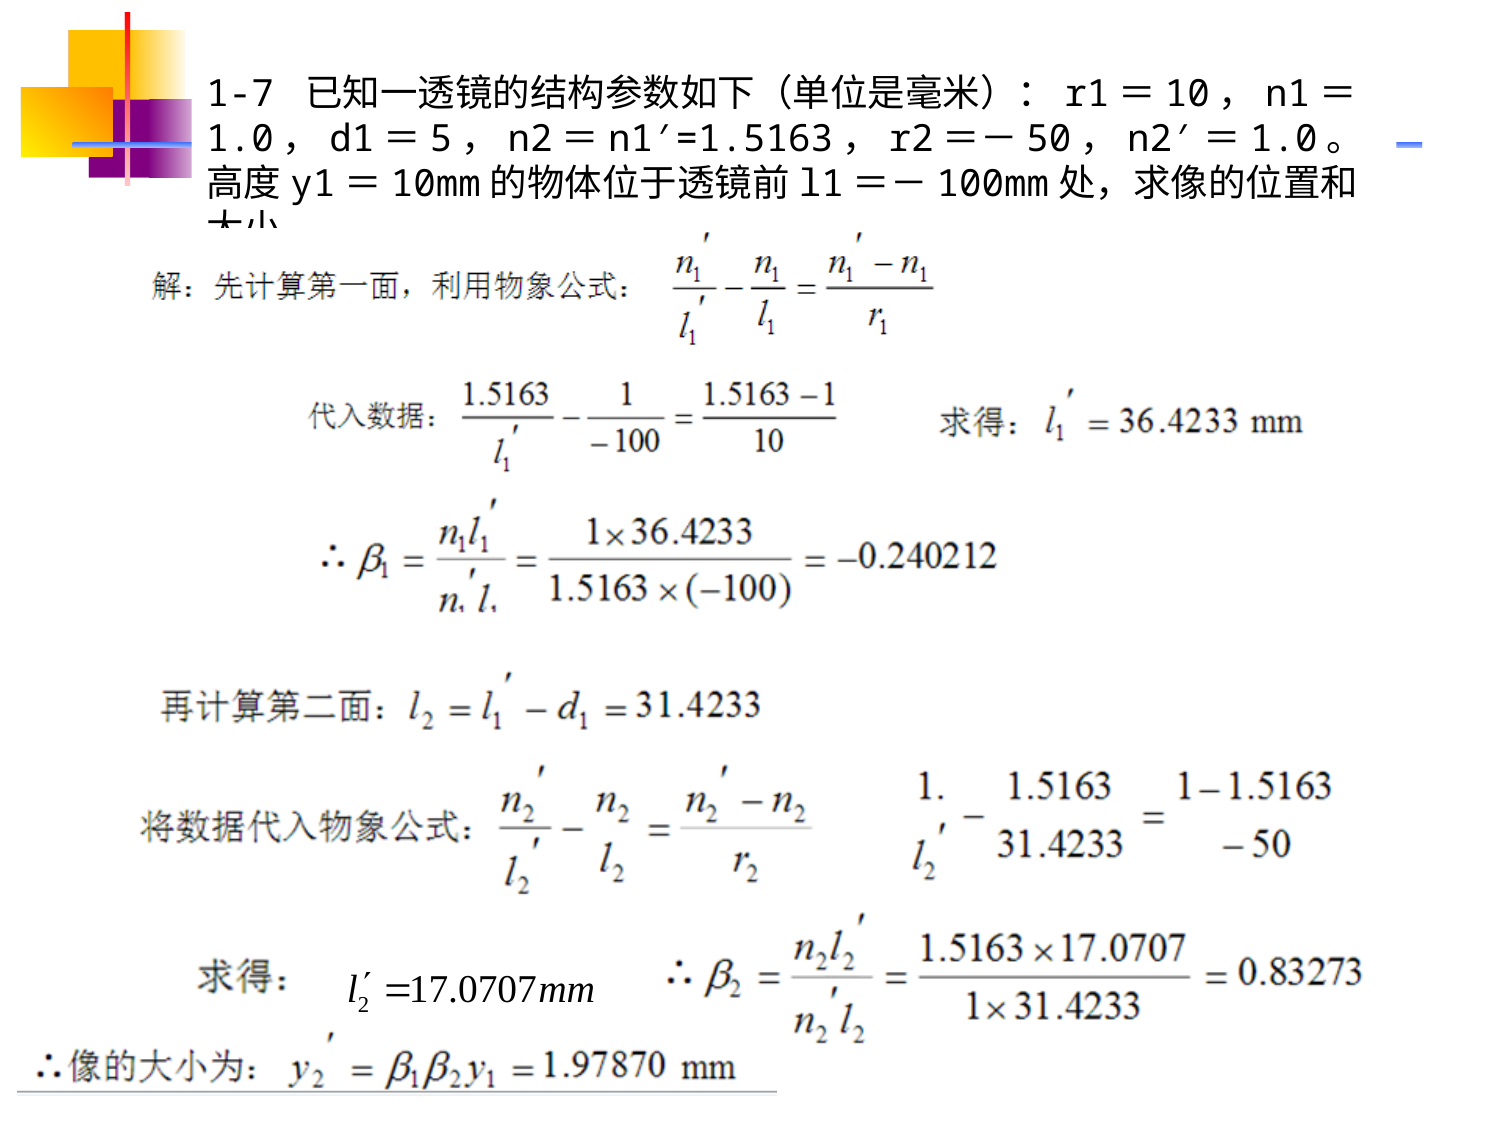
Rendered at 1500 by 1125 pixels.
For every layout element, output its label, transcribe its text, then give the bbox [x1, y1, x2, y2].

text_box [341, 962, 603, 1020]
text_box 1-7 已知一透镜的结构参数如下（单位是毫米）：r1＝10，n1＝1.0，d1＝5，n2＝n1′=1.5163，r2＝－50，n2′＝1.0。高度y1＝10mm的物体位于透镜前l1＝－100mm处，求像的位置和大小。 [191, 62, 1397, 257]
picture [185, 930, 288, 1005]
picture [135, 228, 963, 351]
picture [17, 747, 1397, 1097]
picture [298, 371, 1028, 625]
picture [927, 371, 1341, 468]
picture [153, 654, 797, 752]
